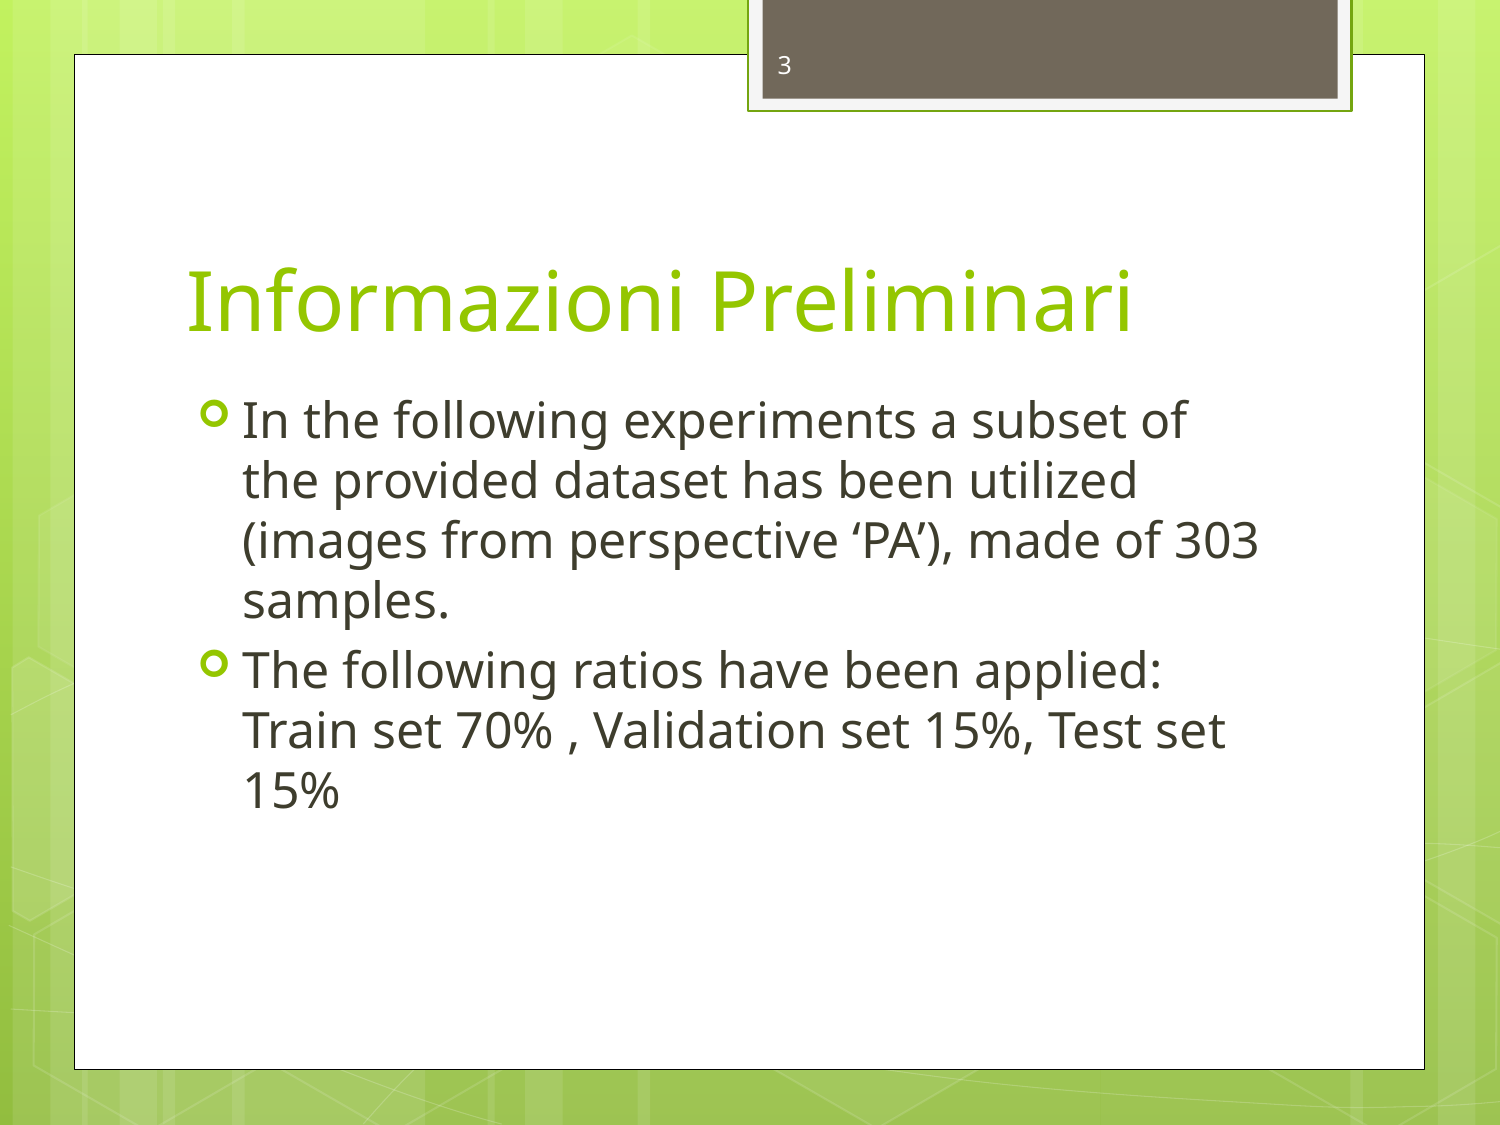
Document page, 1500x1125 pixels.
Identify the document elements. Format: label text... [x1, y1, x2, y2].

list In the following experiments a subset of the provided dataset has been utilized (images from perspective ‘PA’), made of 303 samples. The following ratios have been applied: Train set 70% , Validation set 15%, Test set 15% [171, 381, 1283, 957]
title Informazioni Preliminari [171, 168, 1324, 357]
slide_number 3 [762, 36, 982, 97]
